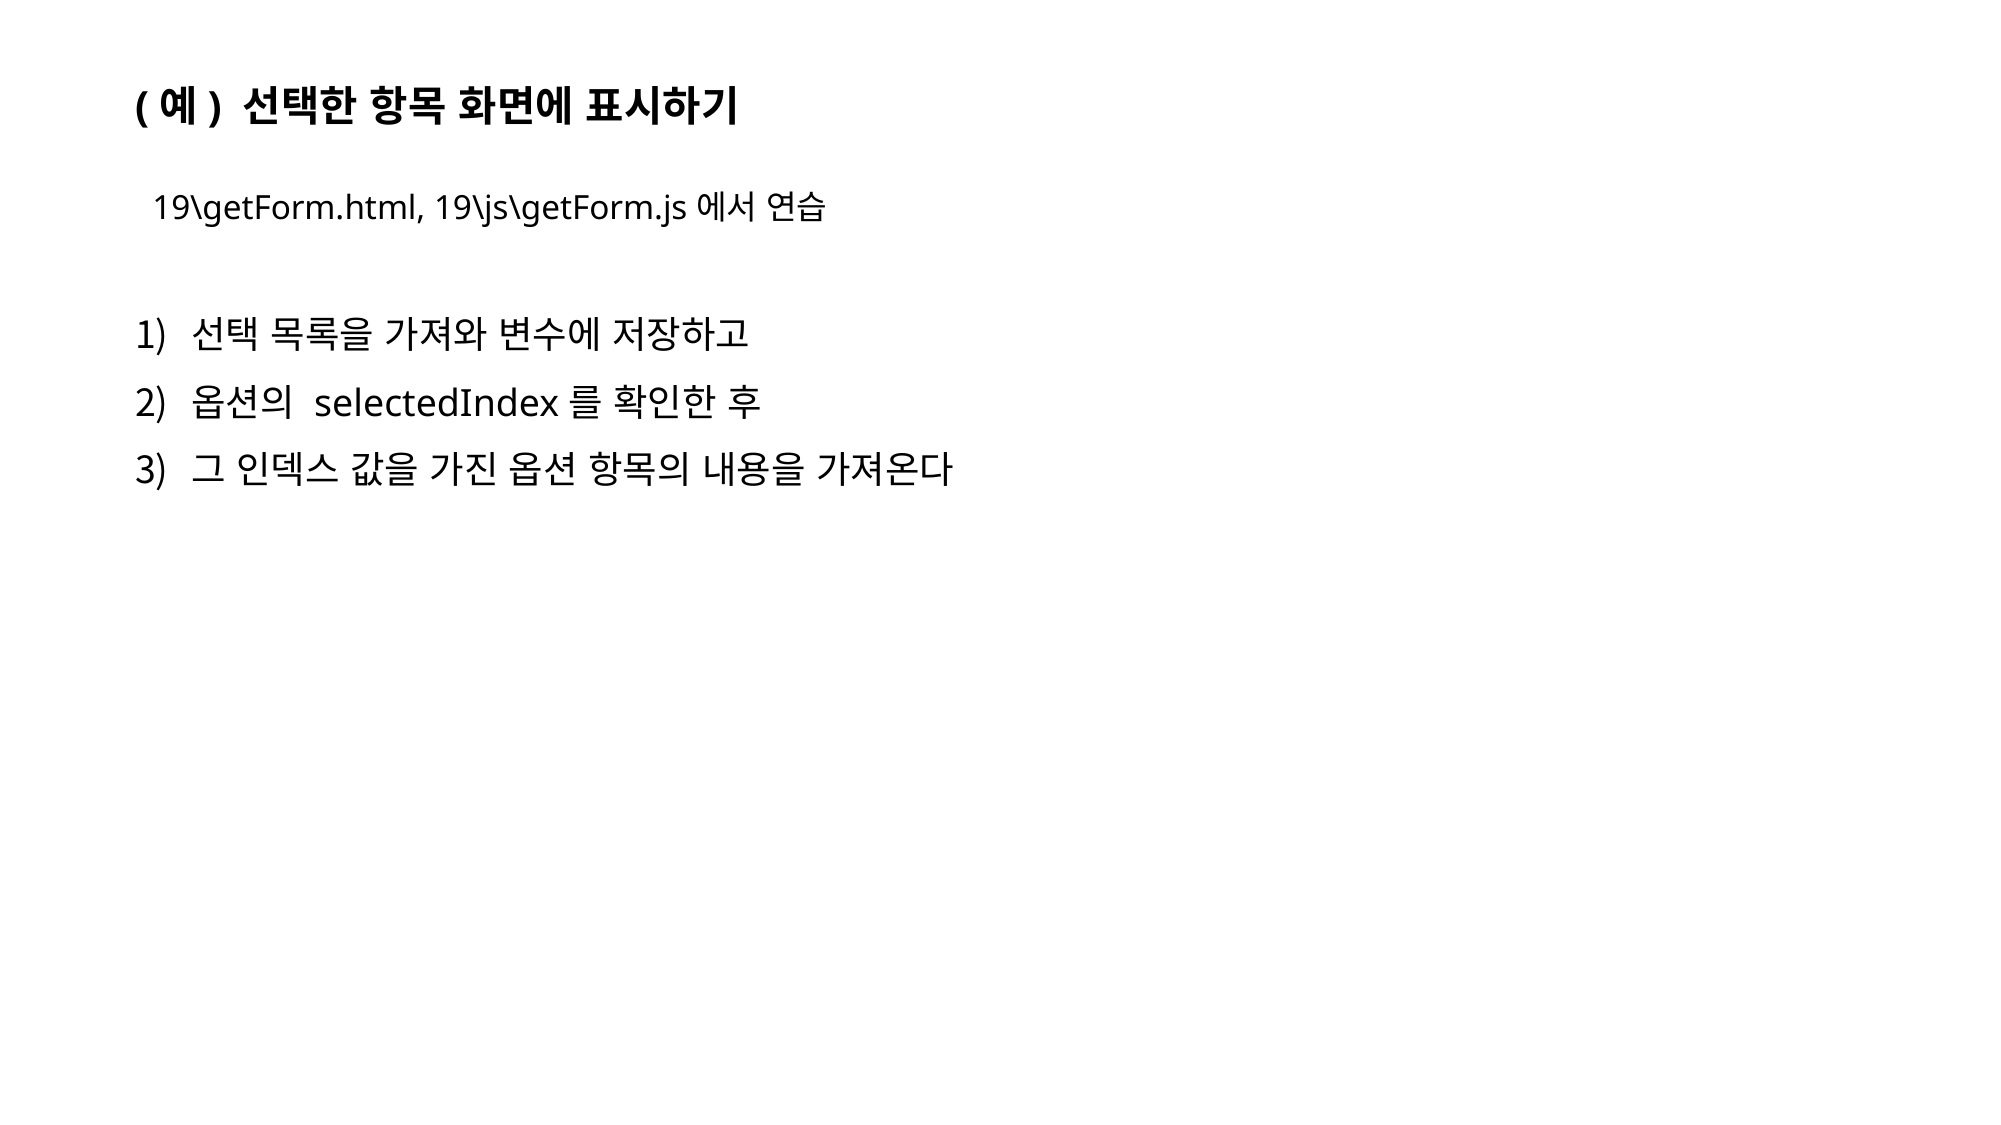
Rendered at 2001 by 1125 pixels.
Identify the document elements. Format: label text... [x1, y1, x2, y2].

text_box 선택 목록을 가져와 변수에 저장하고 옵션의 selectedIndex를 확인한 후 그 인덱스 값을 가진 옵션 항목의 내용을 가져온다 [120, 281, 1096, 499]
text_box (예) 선택한 항목 화면에 표시하기 [120, 71, 1213, 137]
text_box 19\getForm.html, 19\js\getForm.js에서 연습 [137, 178, 1301, 234]
